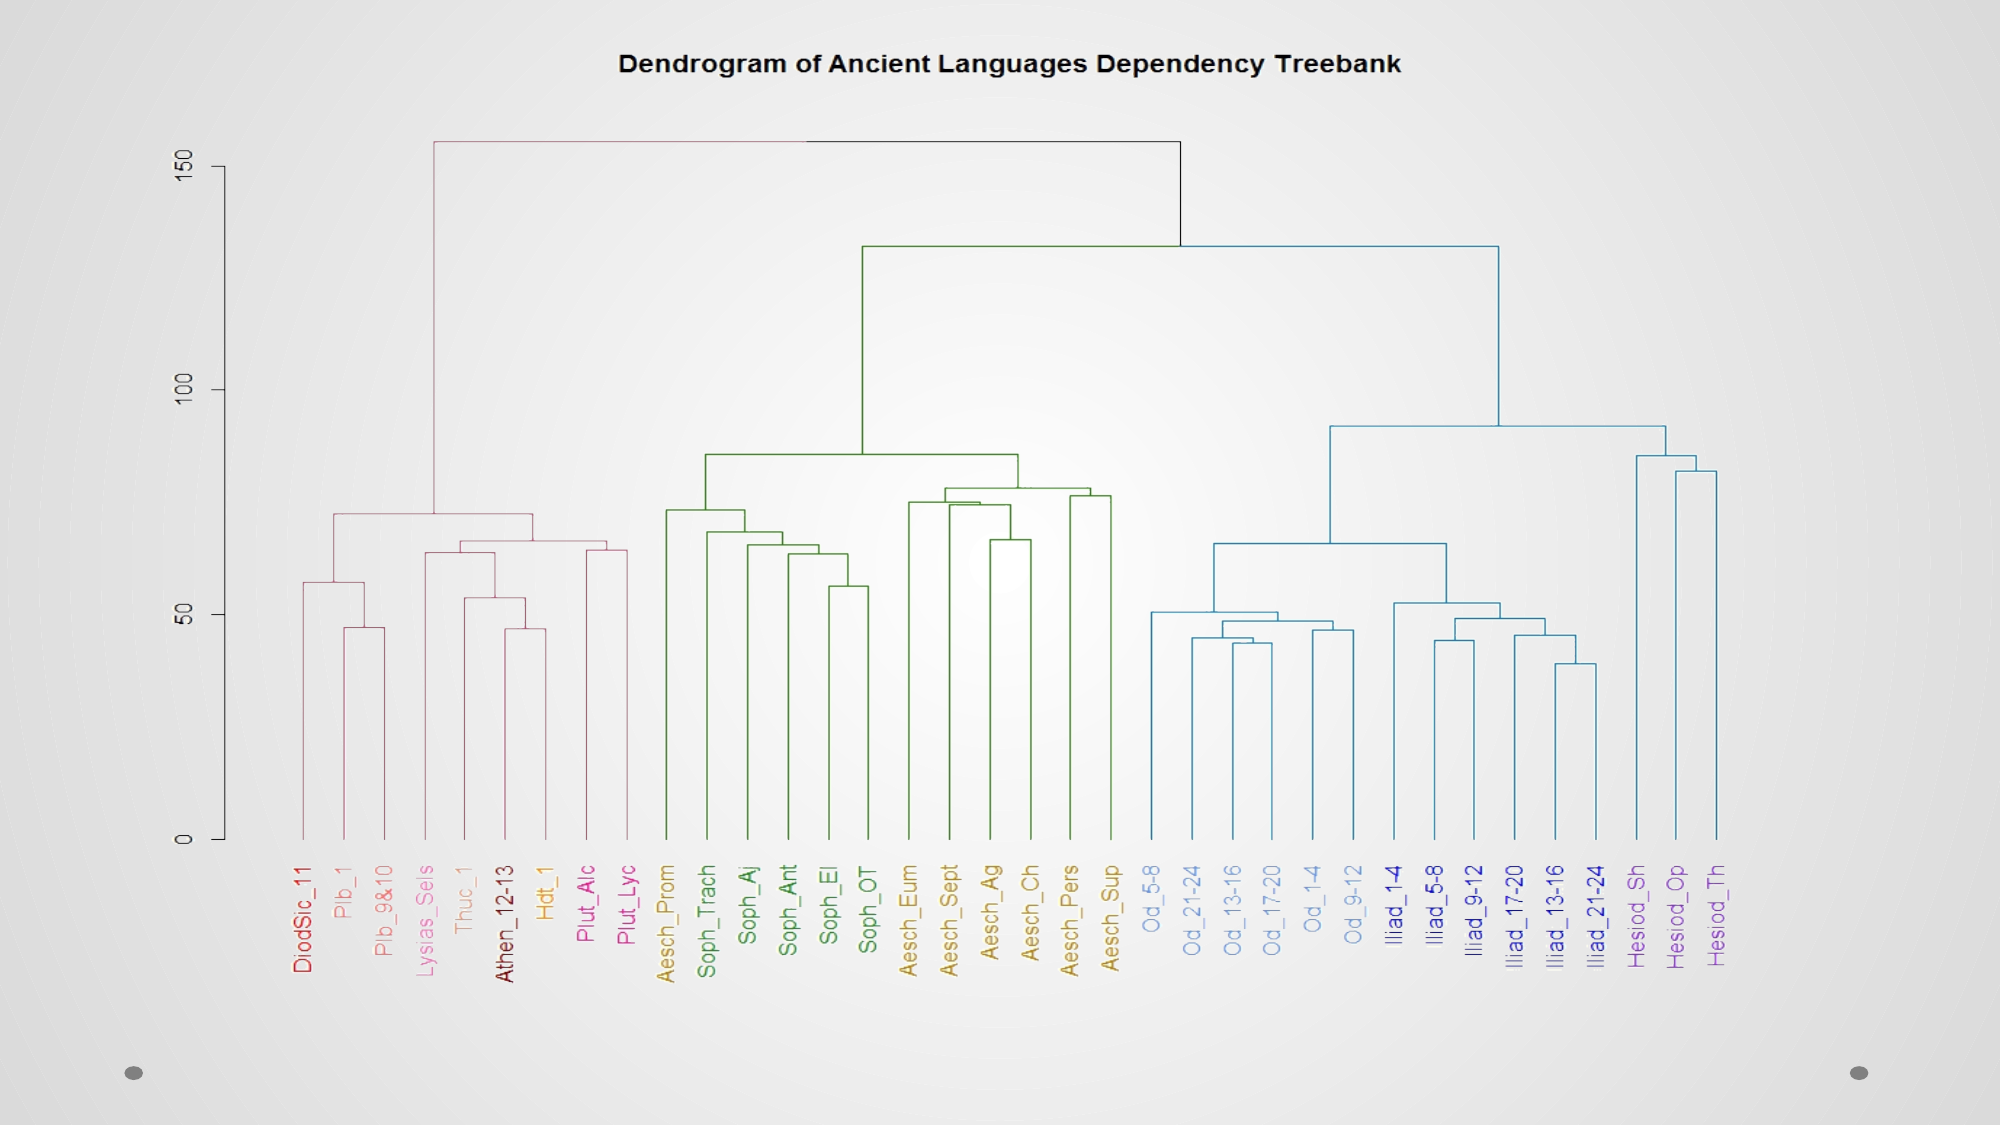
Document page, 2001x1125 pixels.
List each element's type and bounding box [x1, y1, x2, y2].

picture [111, 11, 1854, 994]
